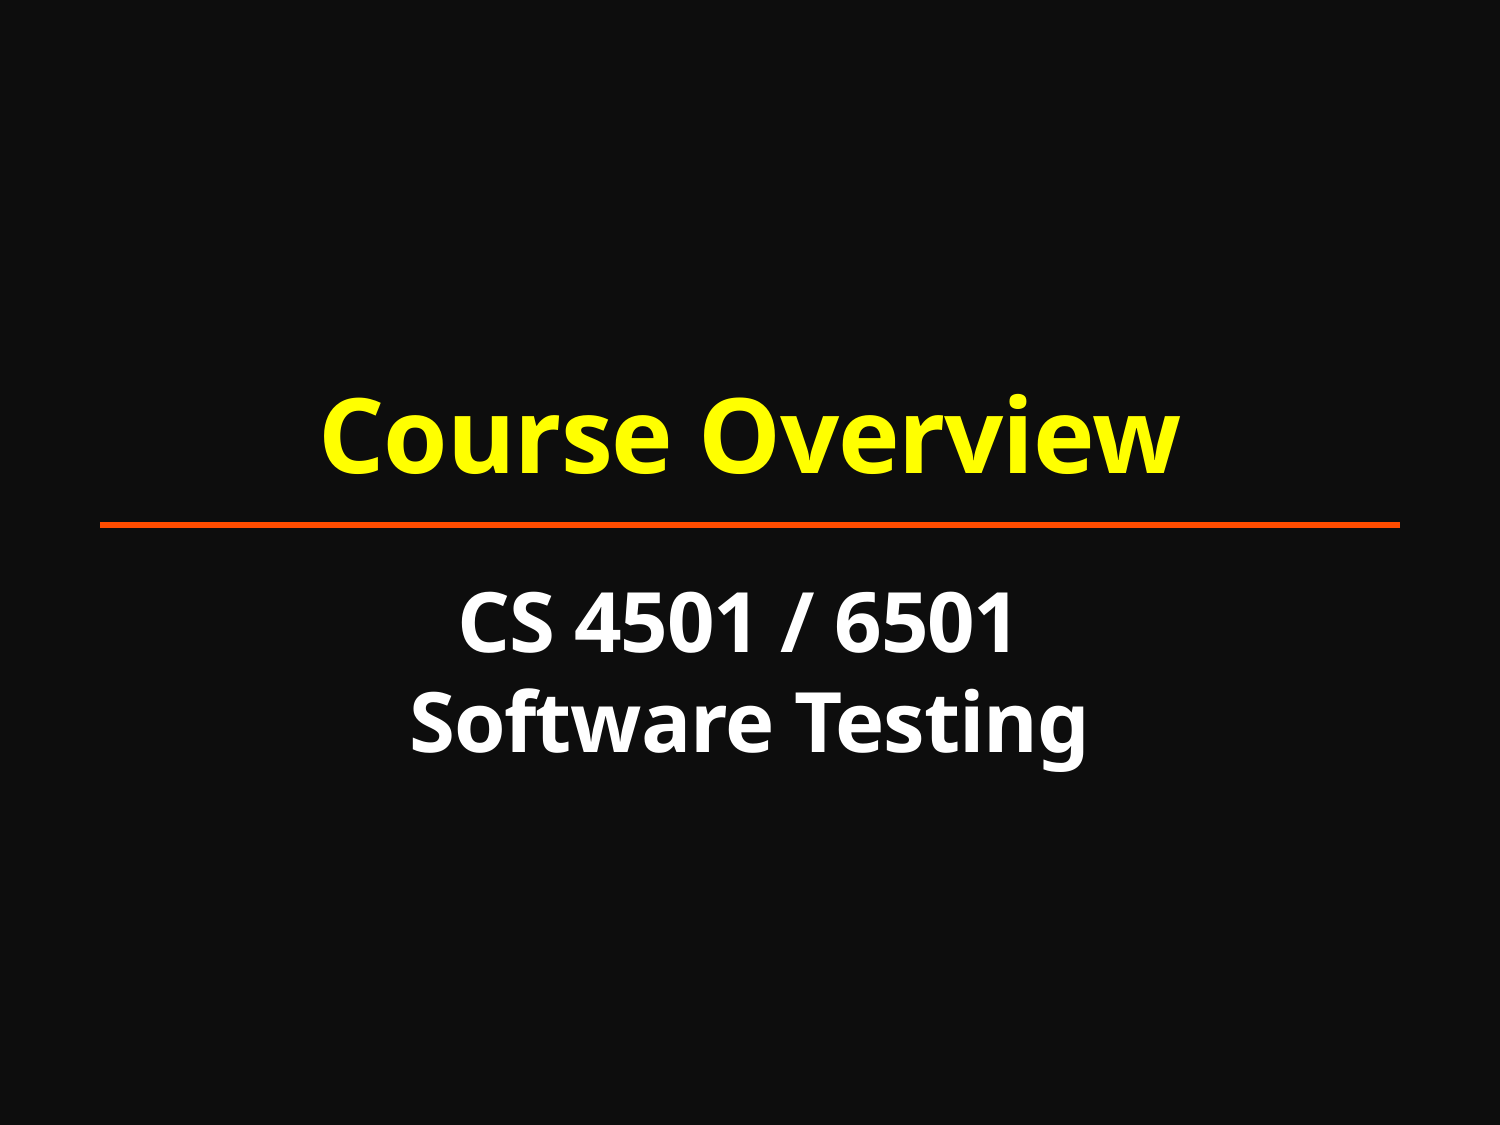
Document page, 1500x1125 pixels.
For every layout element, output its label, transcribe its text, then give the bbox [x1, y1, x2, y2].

title Course Overview CS 4501 / 6501 Software Testing [112, 187, 1388, 950]
